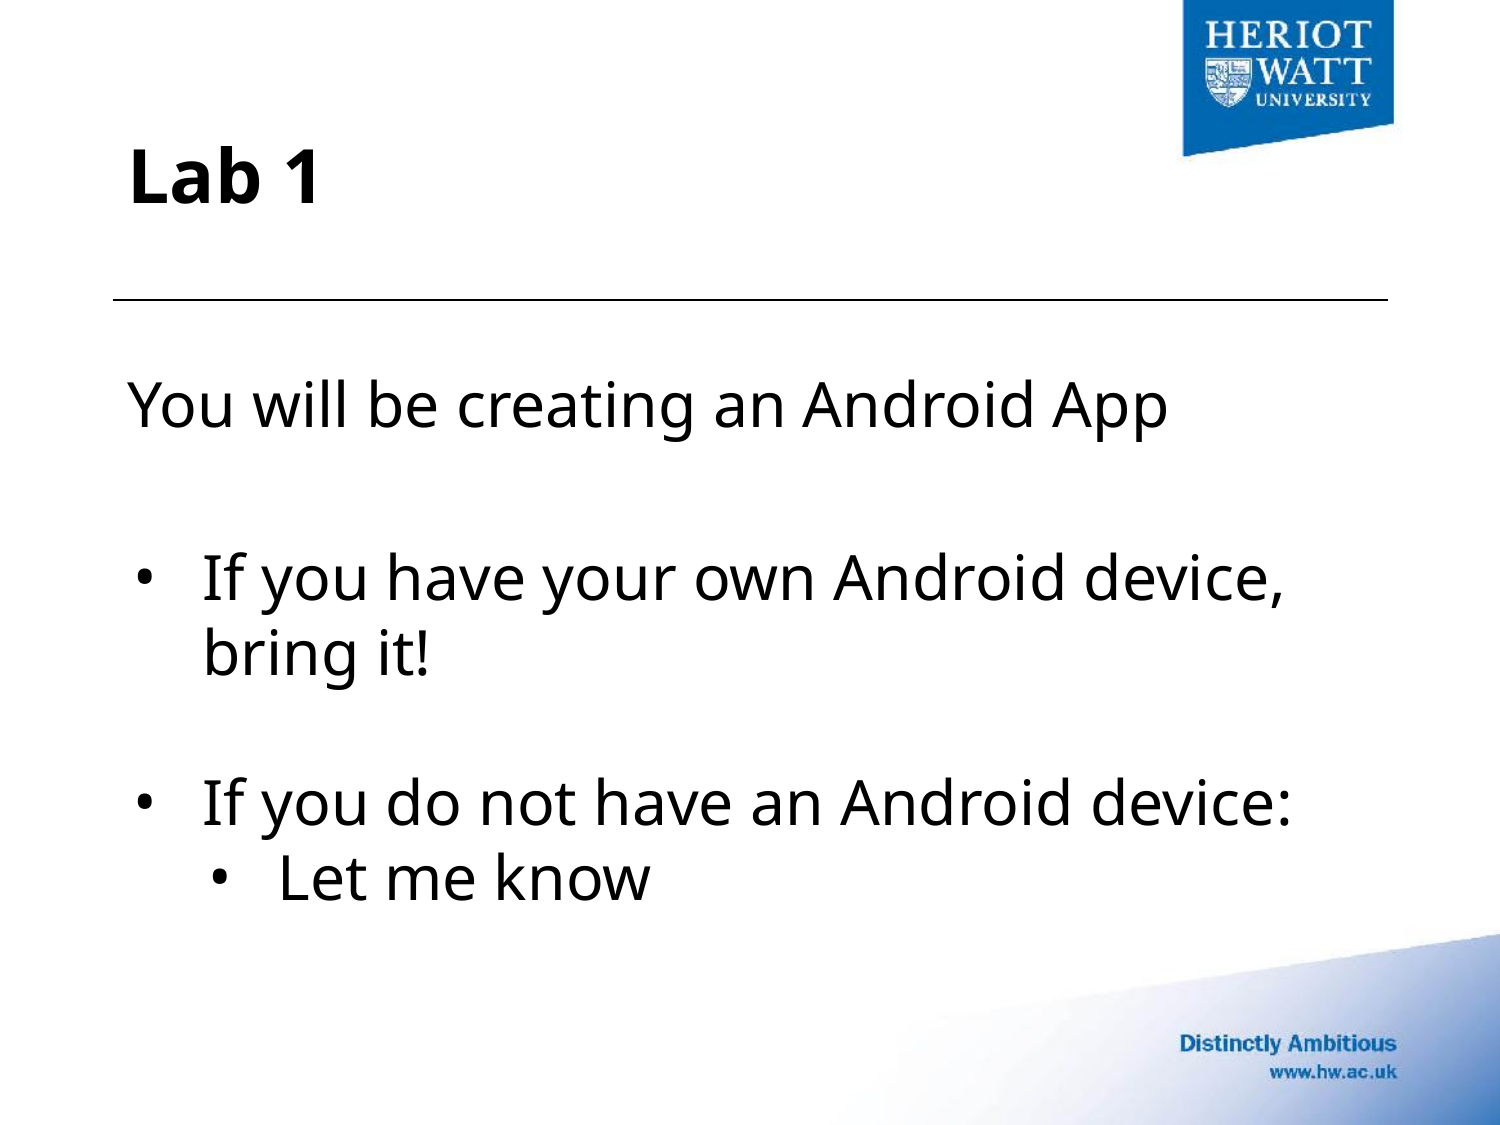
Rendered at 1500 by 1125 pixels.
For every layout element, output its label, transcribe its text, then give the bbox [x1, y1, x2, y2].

picture [0, 0, 1500, 1125]
list You will be creating an Android App If you have your own Android device, bring it! If you do not have an Android device: Let me know [112, 349, 1388, 938]
title Lab 1 [112, 113, 1388, 288]
